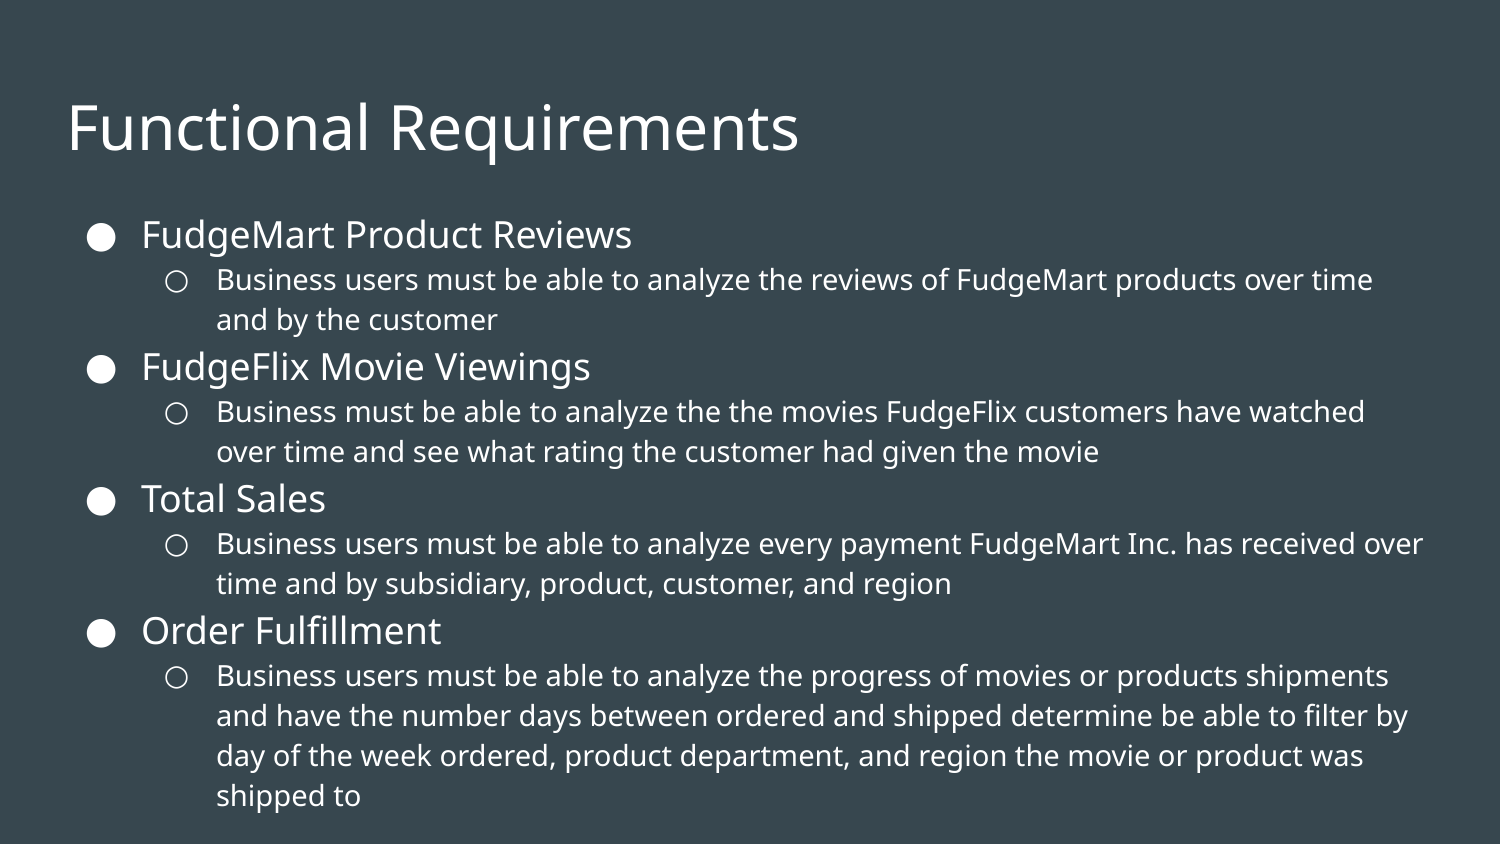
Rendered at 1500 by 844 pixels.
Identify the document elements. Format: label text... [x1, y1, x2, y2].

list FudgeMart Product Reviews Business users must be able to analyze the reviews of FudgeMart products over time and by the customer FudgeFlix Movie Viewings Business must be able to analyze the the movies FudgeFlix customers have watched over time and see what rating the customer had given the movie Total Sales Business users must be able to analyze every payment FudgeMart Inc. has received over time and by subsidiary, product, customer, and region Order Fulfillment Business users must be able to analyze the progress of movies or products shipments and have the number days between ordered and shipped determine be able to filter by day of the week ordered, product department, and region the movie or product was shipped to [51, 189, 1449, 750]
title Functional Requirements [51, 72, 1449, 167]
